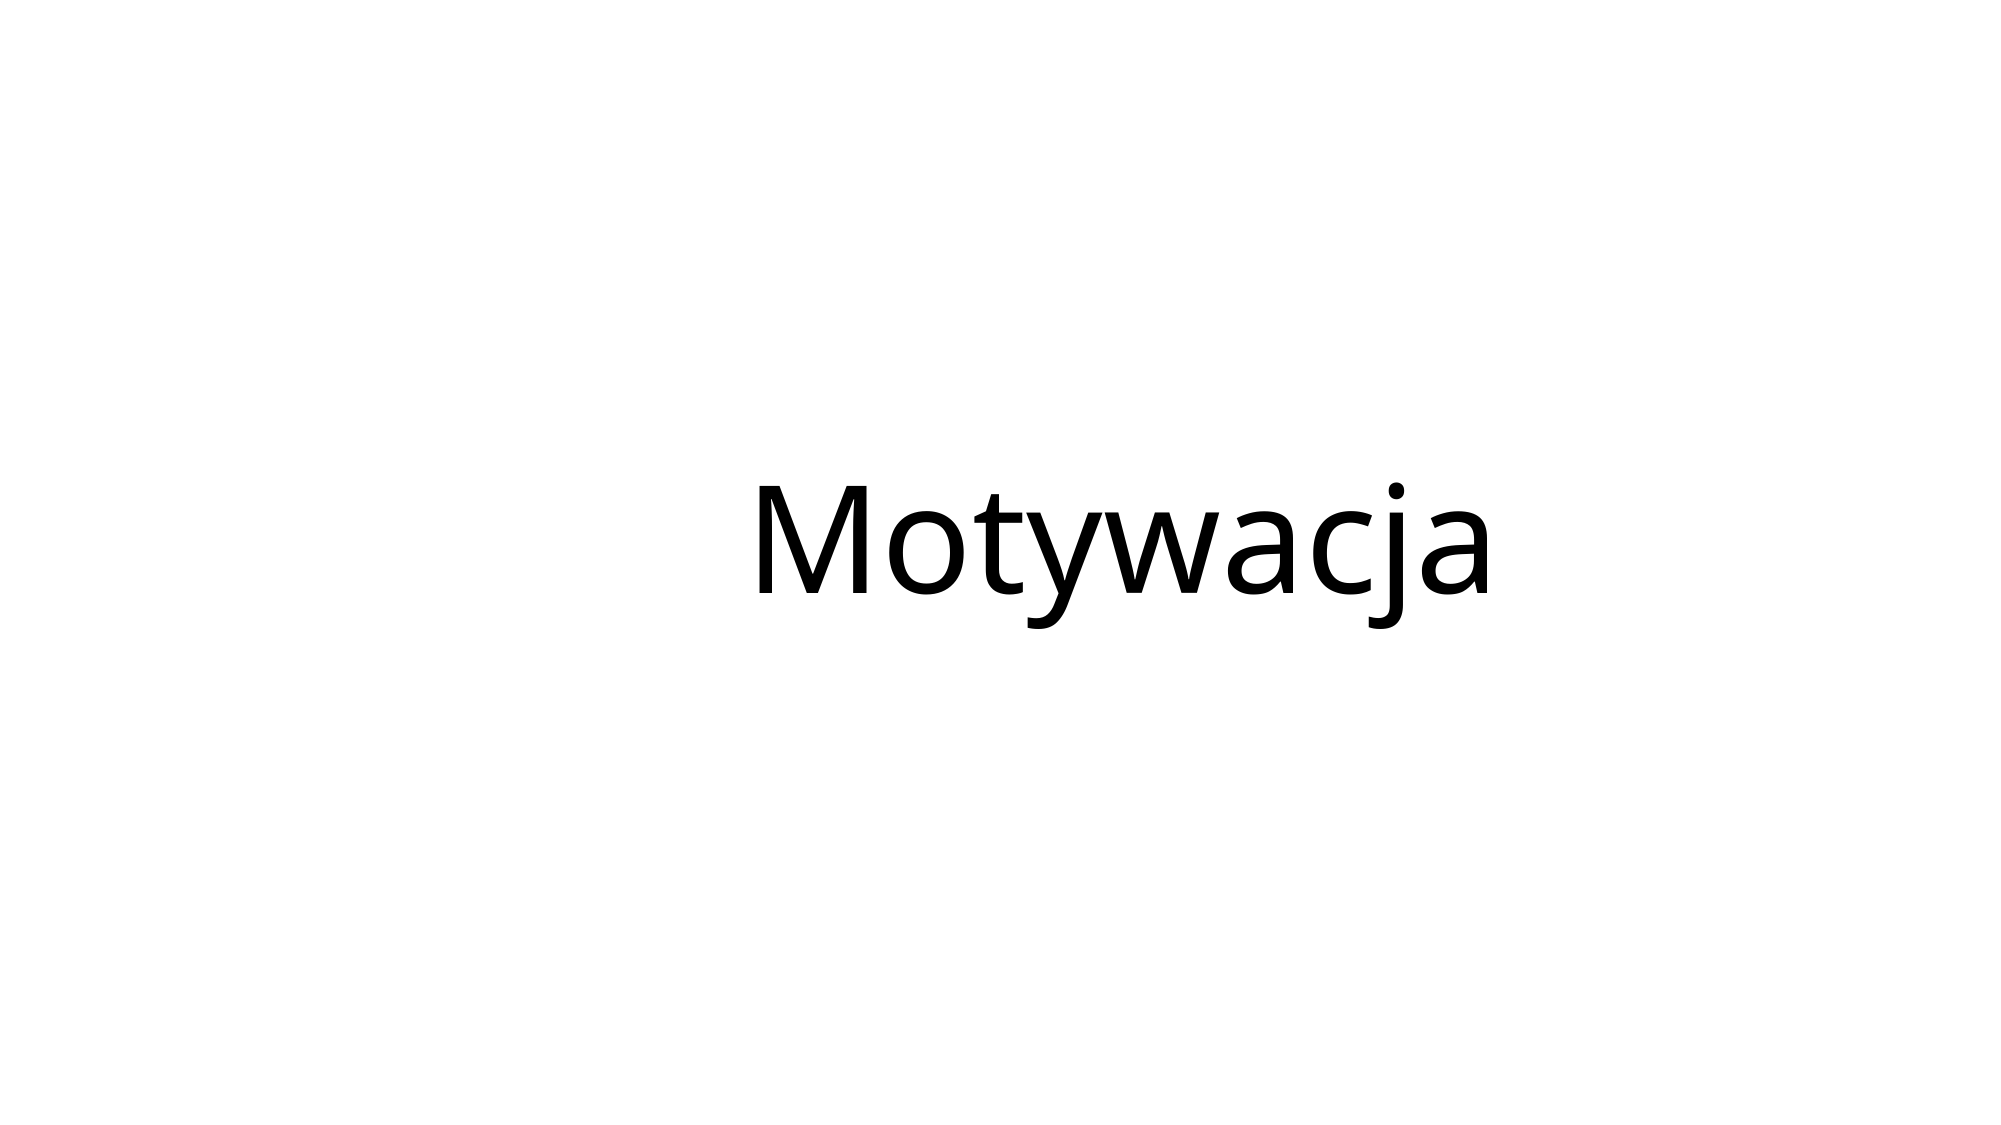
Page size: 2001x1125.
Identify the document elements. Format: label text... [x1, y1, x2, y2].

text_box Motywacja [137, 436, 1863, 654]
